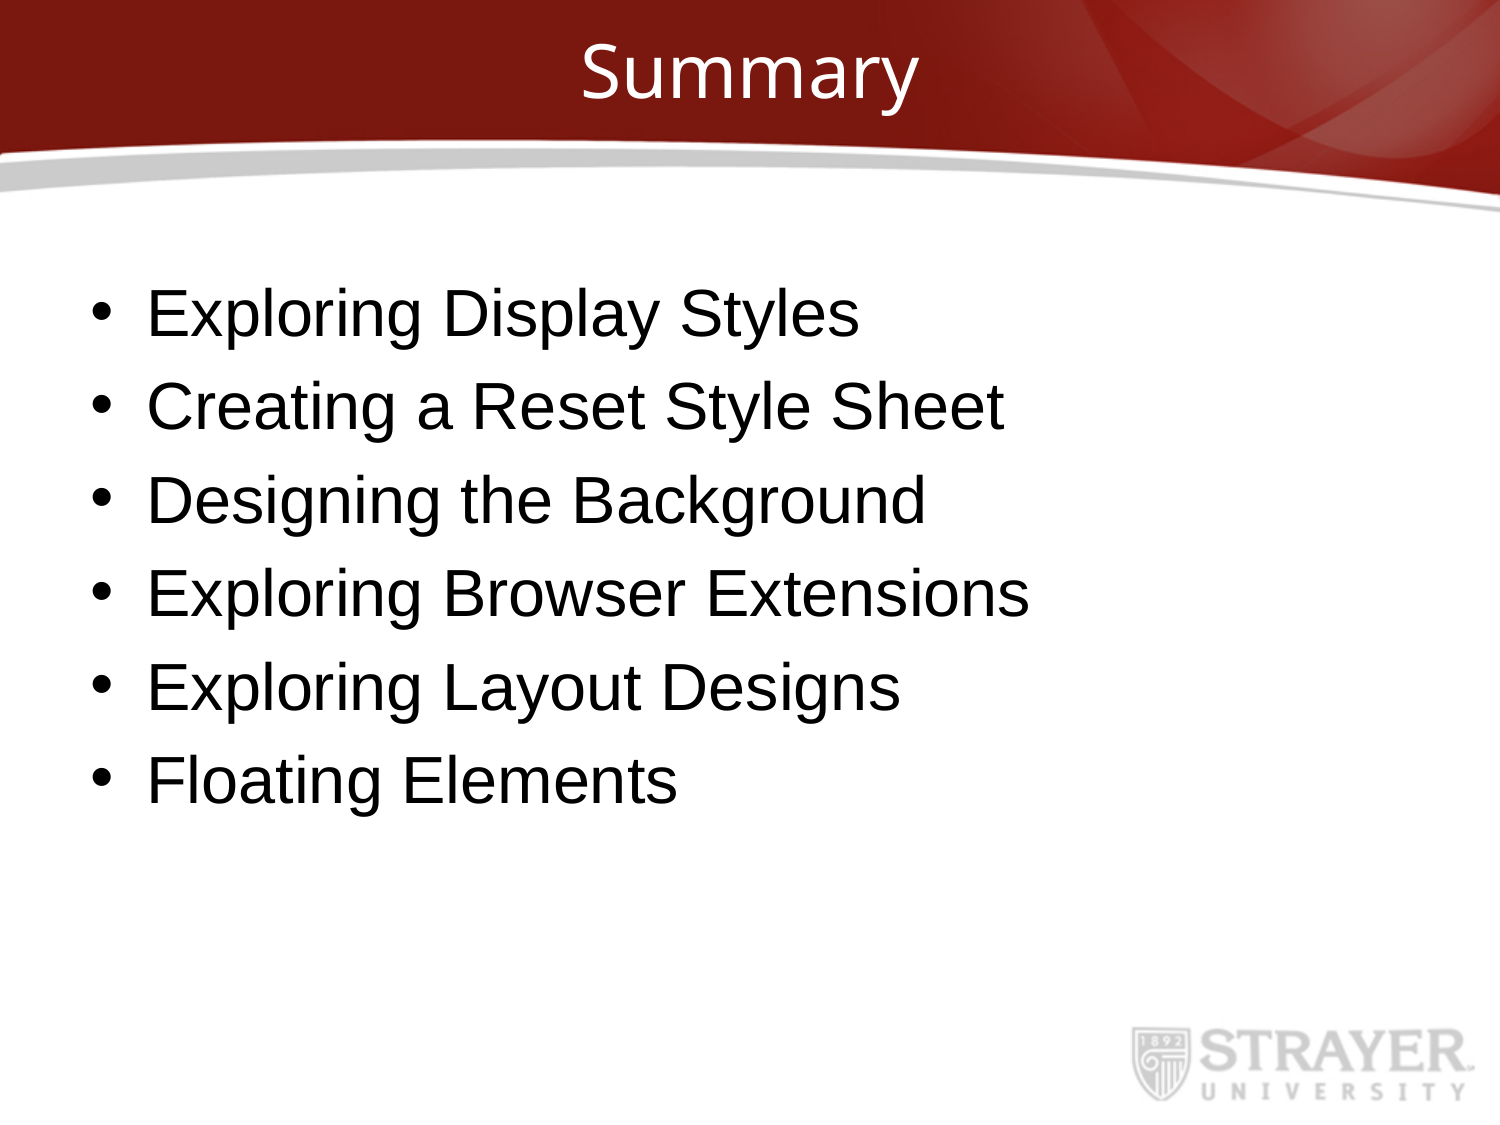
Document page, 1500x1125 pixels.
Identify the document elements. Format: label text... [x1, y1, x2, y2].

picture [0, 0, 1500, 1125]
title Summary [75, 0, 1425, 138]
list Exploring Display Styles Creating a Reset Style Sheet Designing the Background Exploring Browser Extensions Exploring Layout Designs Floating Elements [75, 262, 1425, 1005]
